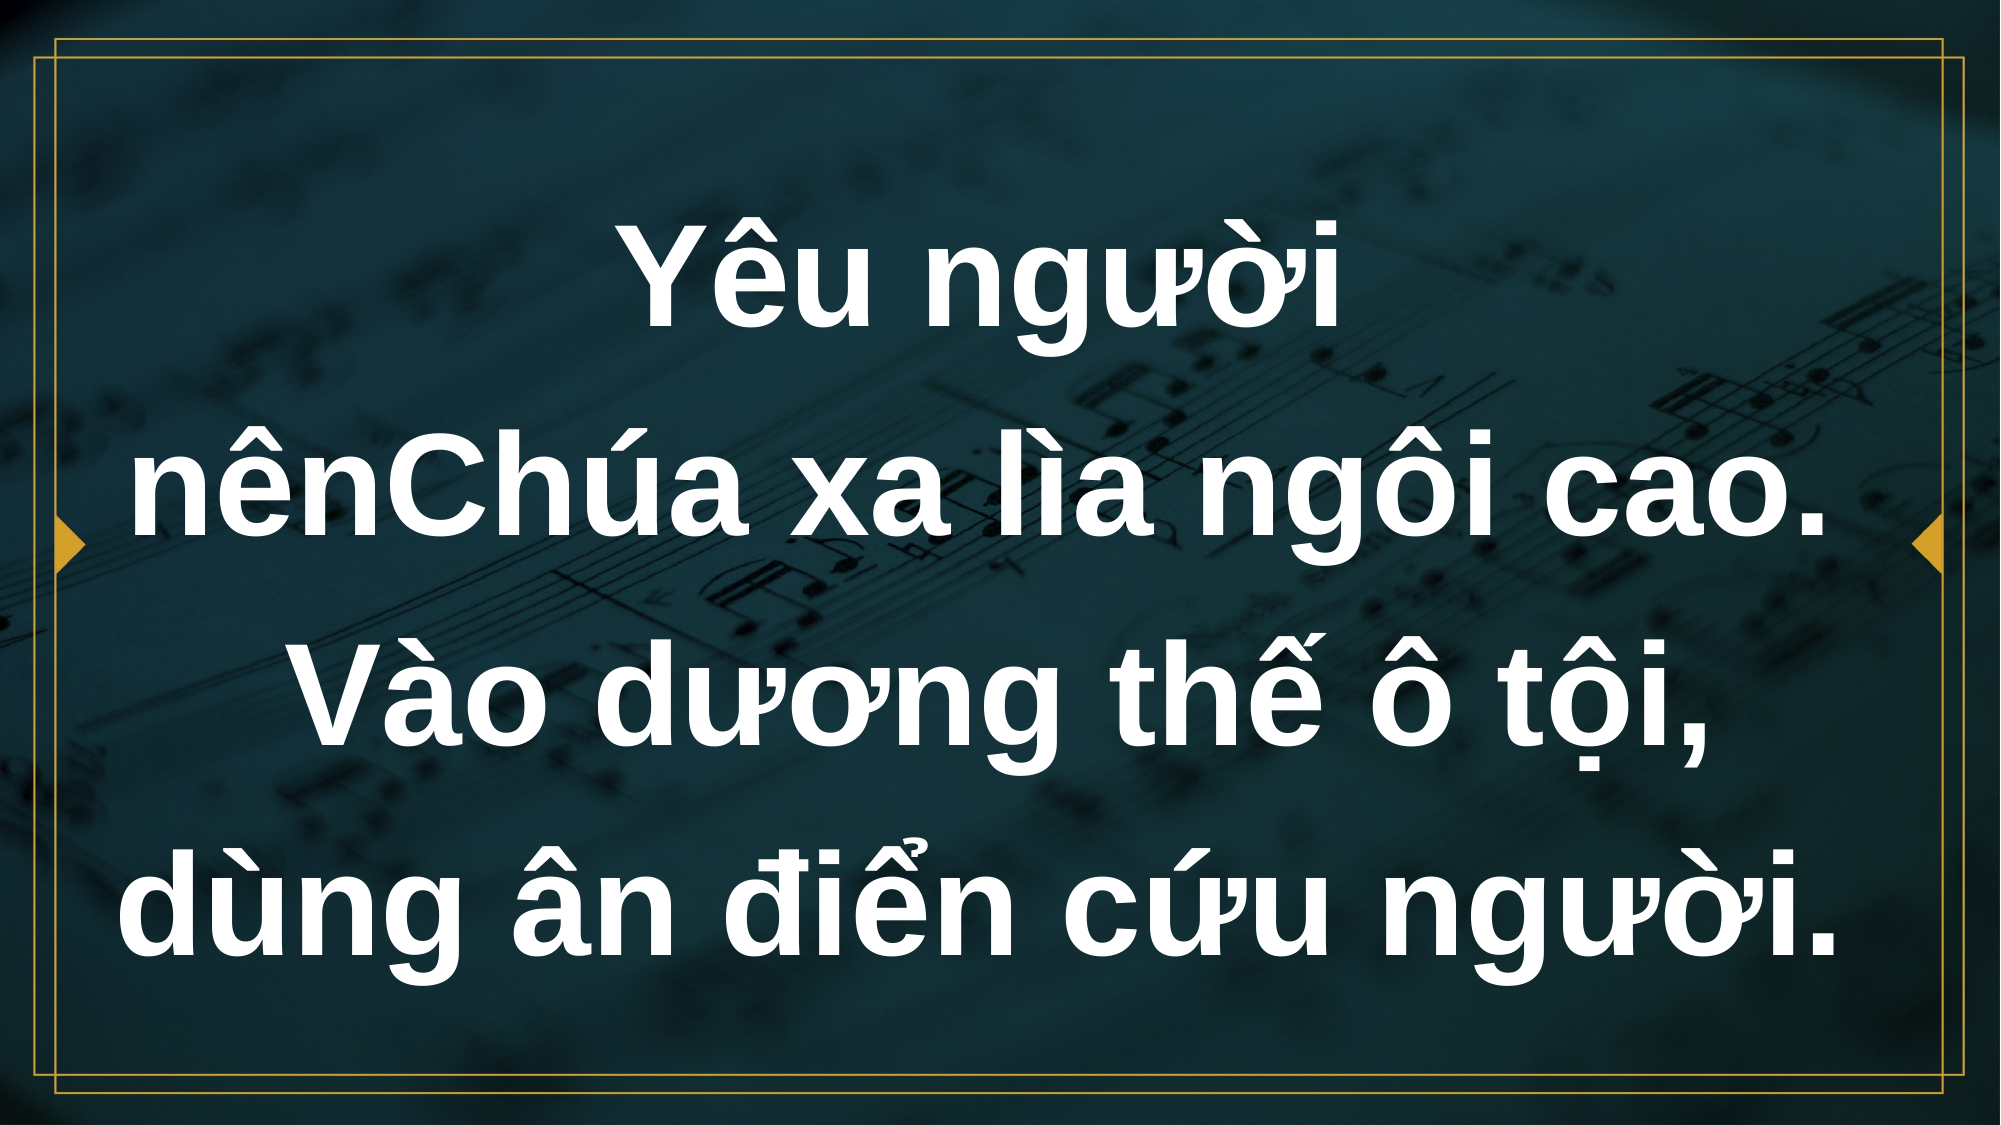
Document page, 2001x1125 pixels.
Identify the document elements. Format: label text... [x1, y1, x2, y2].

picture [0, 0, 2000, 1125]
title Yêu người nênChúa xa lìa ngôi cao. Vào dương thế ô tội, dùng ân điển cứu người. [55, 53, 1945, 1077]
